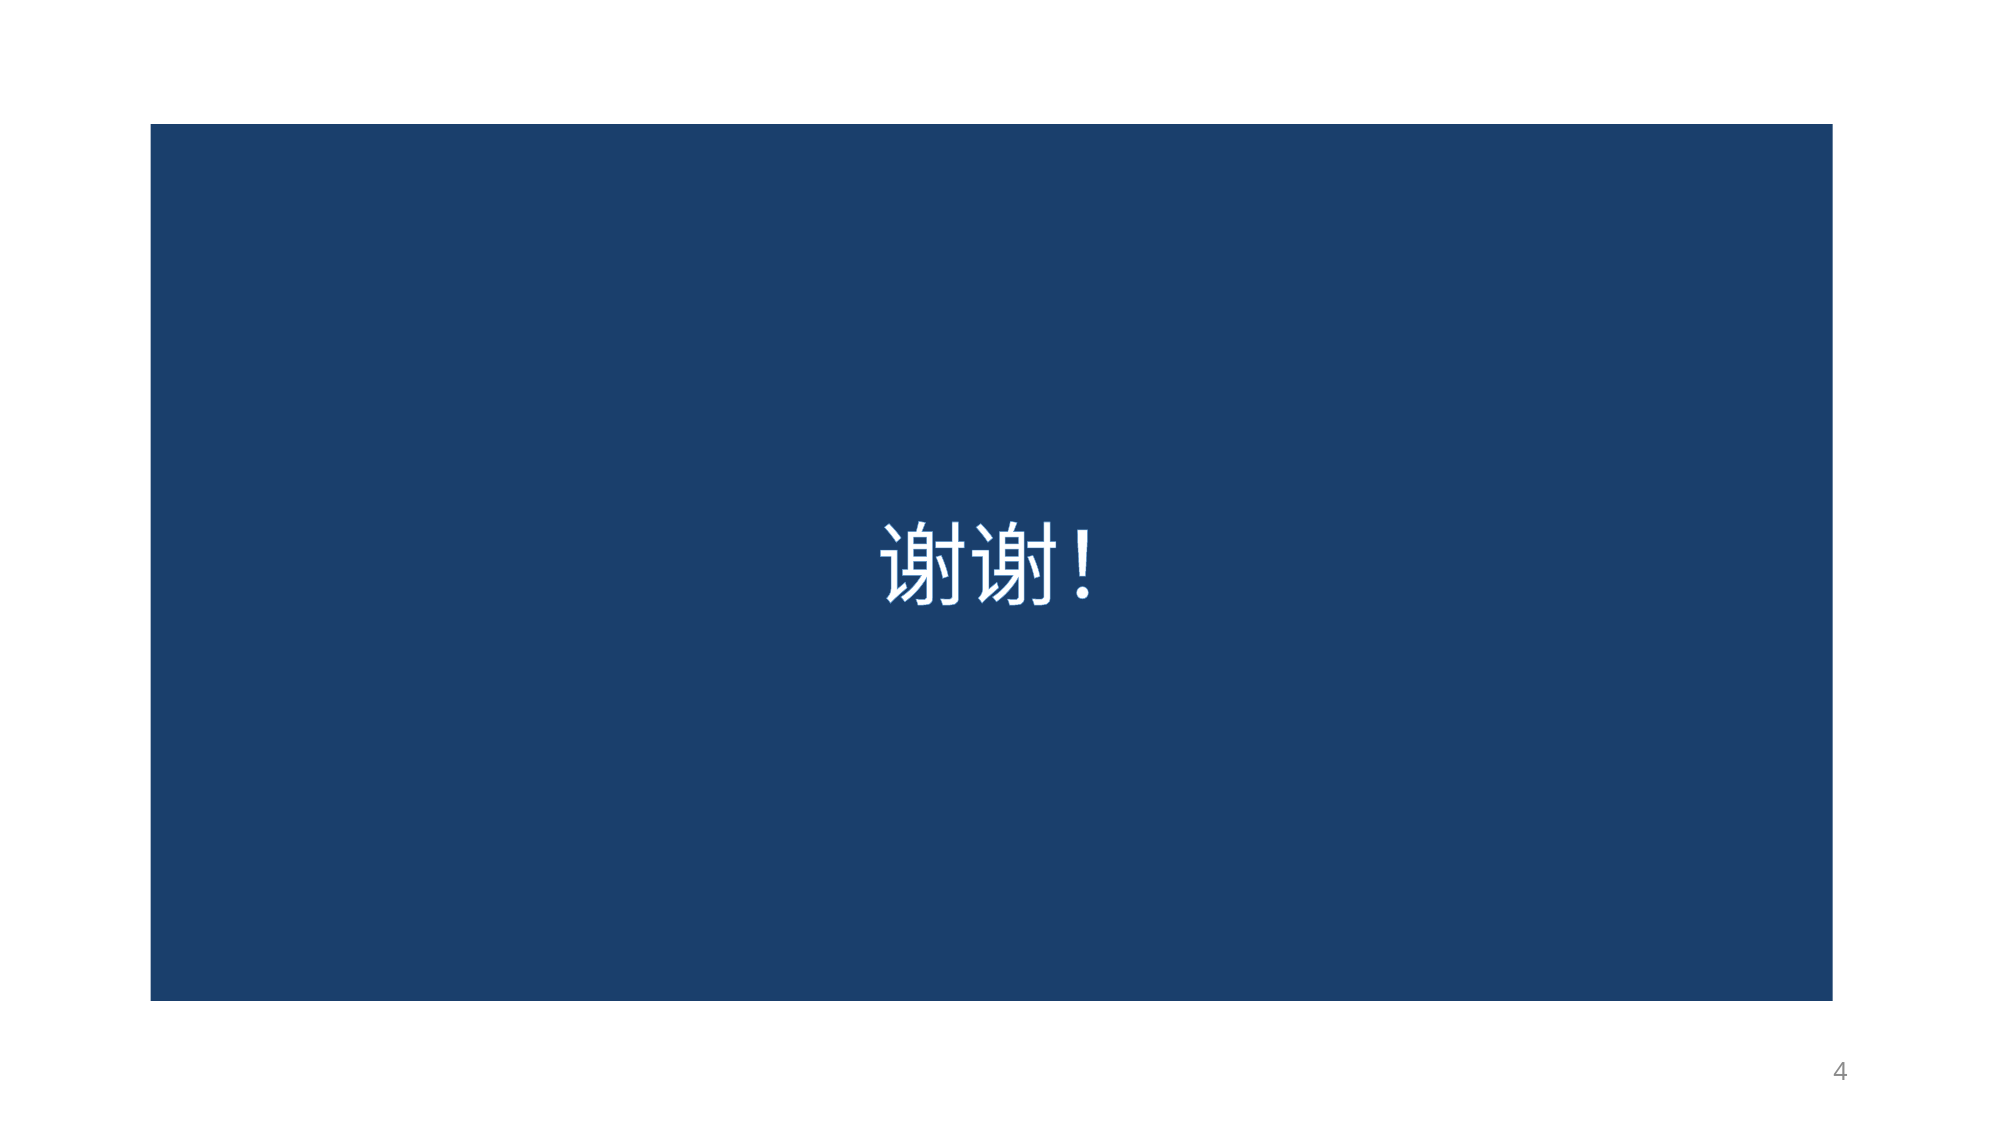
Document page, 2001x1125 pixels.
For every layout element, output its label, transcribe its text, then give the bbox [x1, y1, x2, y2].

text_box 谢谢！ [861, 499, 1139, 624]
text_box [150, 123, 1834, 1002]
slide_number 4 [1766, 1042, 1863, 1102]
